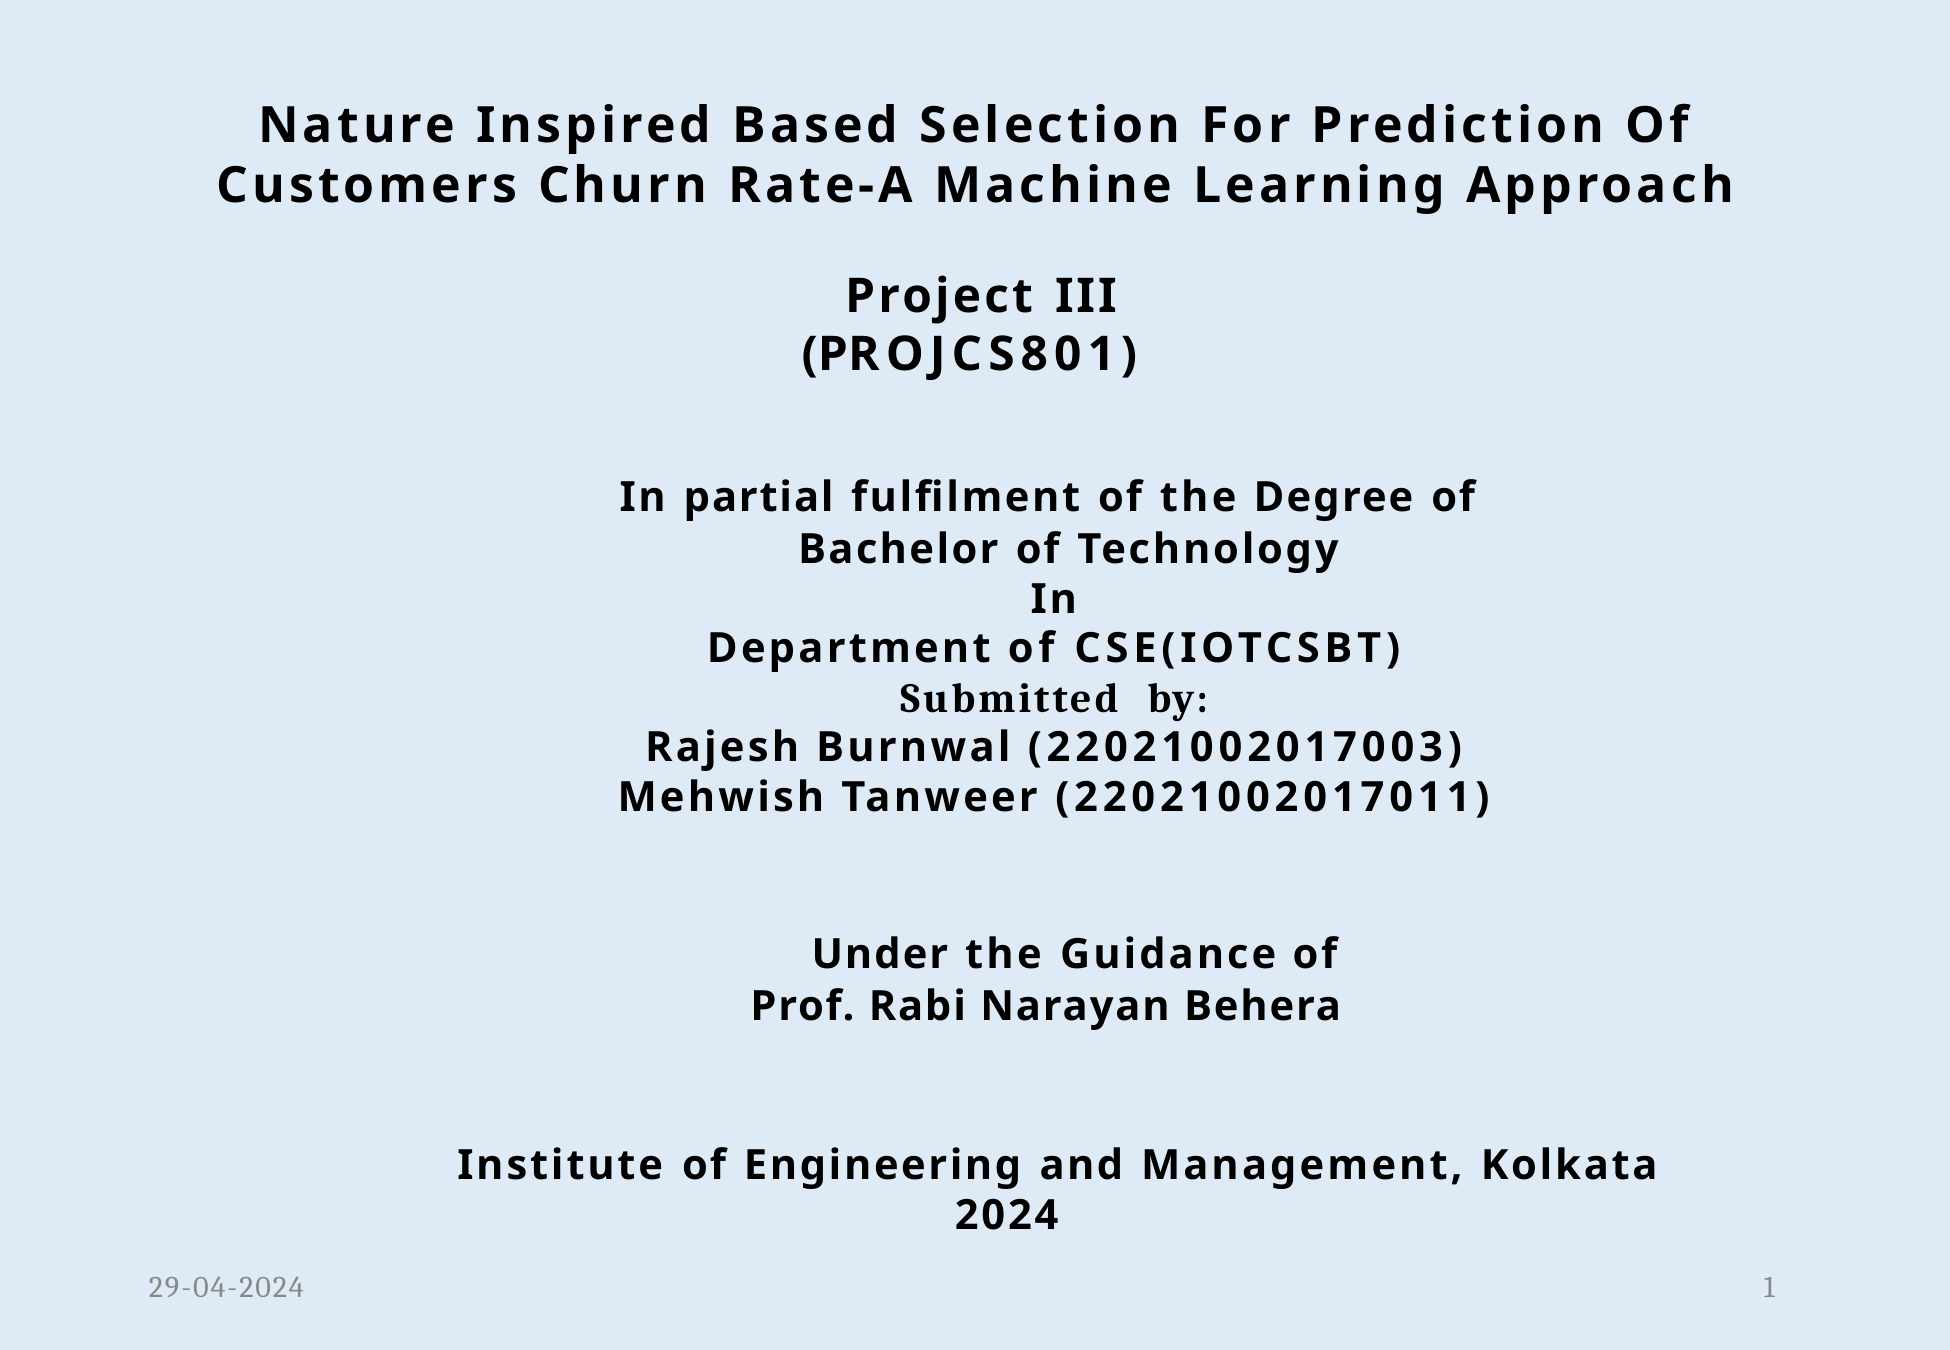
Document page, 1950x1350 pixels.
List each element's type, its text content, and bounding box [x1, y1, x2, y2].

slide_number 1 [1757, 1267, 1808, 1350]
text_box In partial fulfilment of the Degree of Bachelor of Technology In Department of CSE(IOTCSBT) Submitted by: Rajesh Burnwal (22021002017003) Mehwish Tanweer (22021002017011) [476, 467, 1644, 920]
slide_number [146, 1267, 324, 1350]
text_box Under the Guidance of Prof. Rabi Narayan Behera Institute of Engineering and Management, Kolkata 2024 [455, 924, 1738, 1238]
text_box Project III (PROJCS801) [799, 262, 1213, 380]
title Nature Inspired Based Selection For Prediction Of Customers Churn Rate-A Machine Learning Approach [112, 89, 1838, 318]
